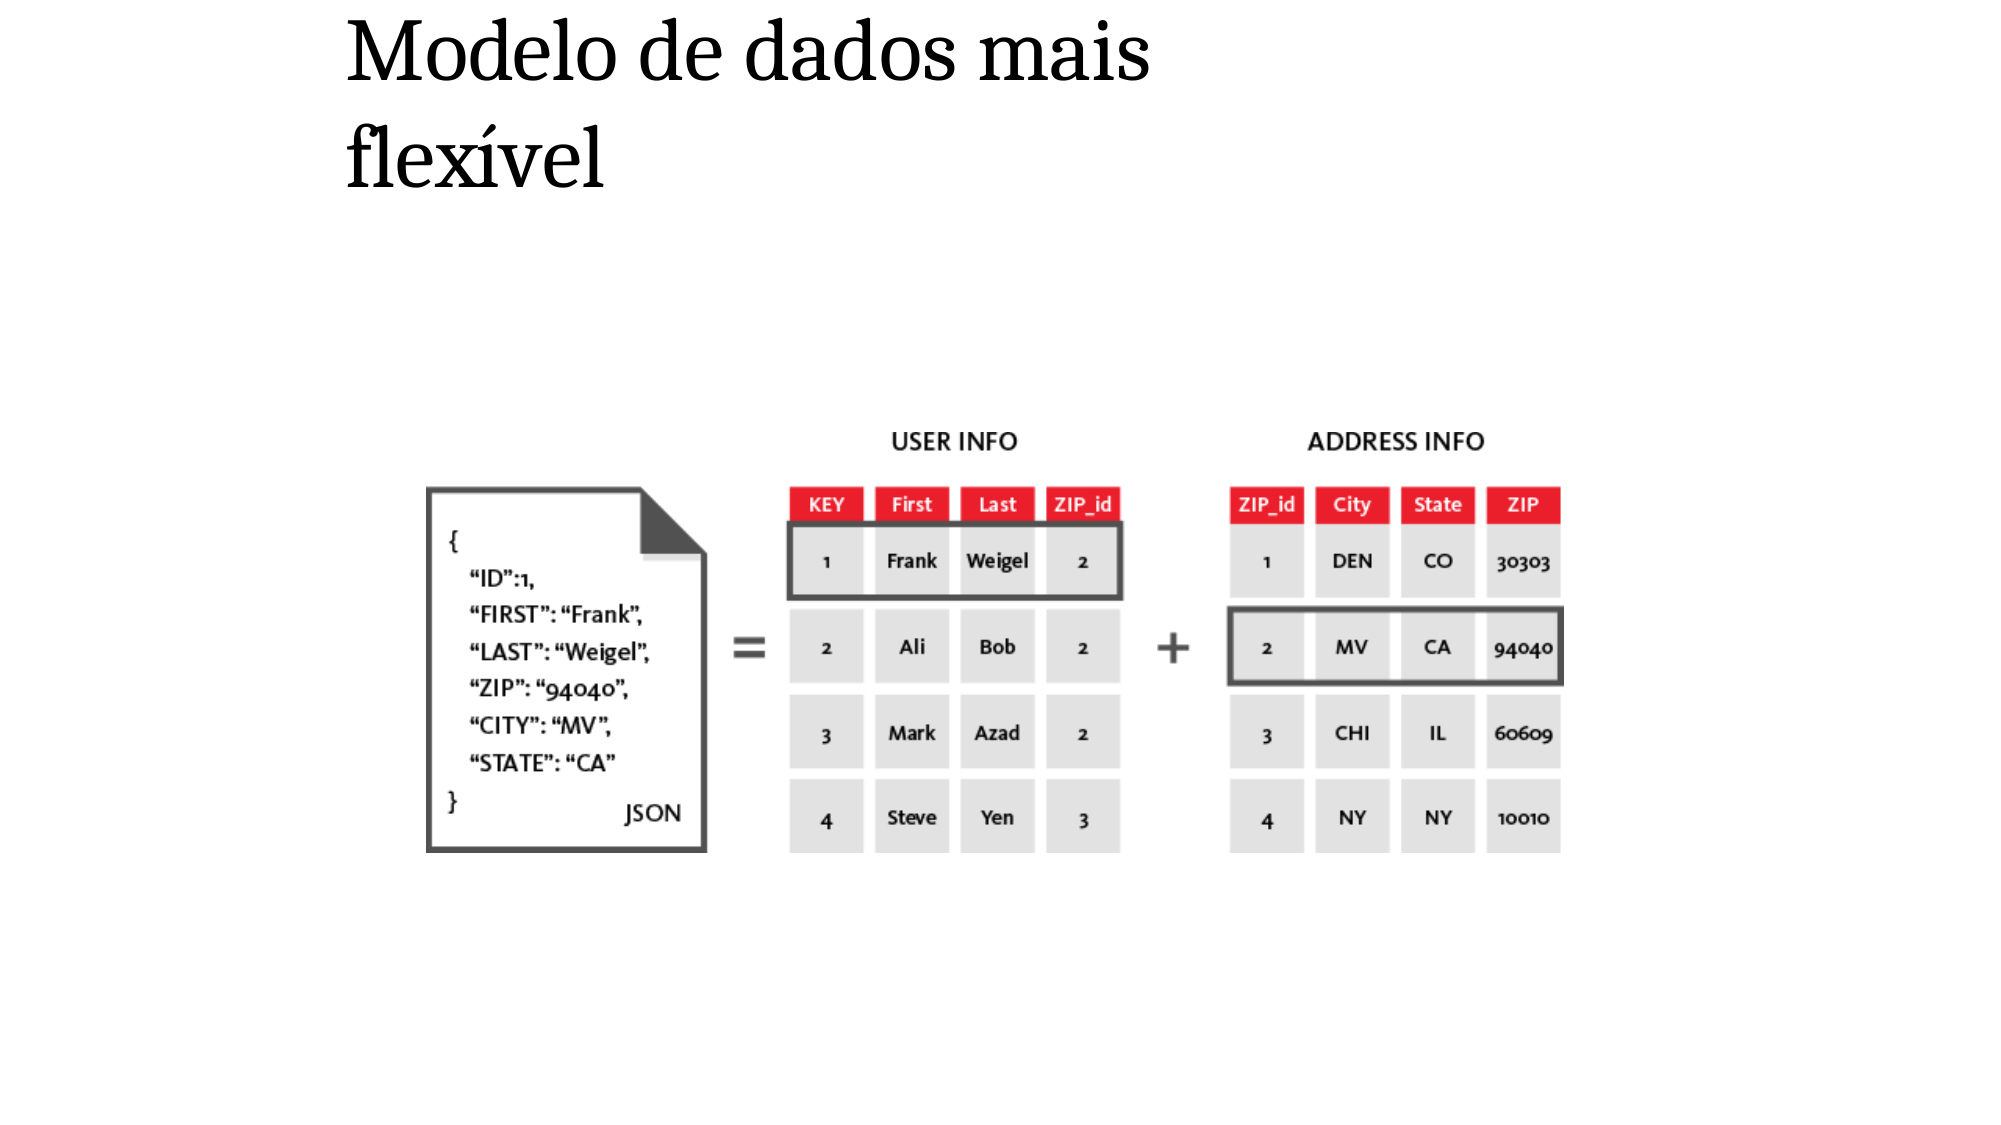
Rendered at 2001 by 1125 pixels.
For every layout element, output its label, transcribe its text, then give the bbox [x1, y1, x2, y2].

title Modelo de dados mais flexível [343, 0, 1364, 206]
picture [426, 432, 1564, 853]
